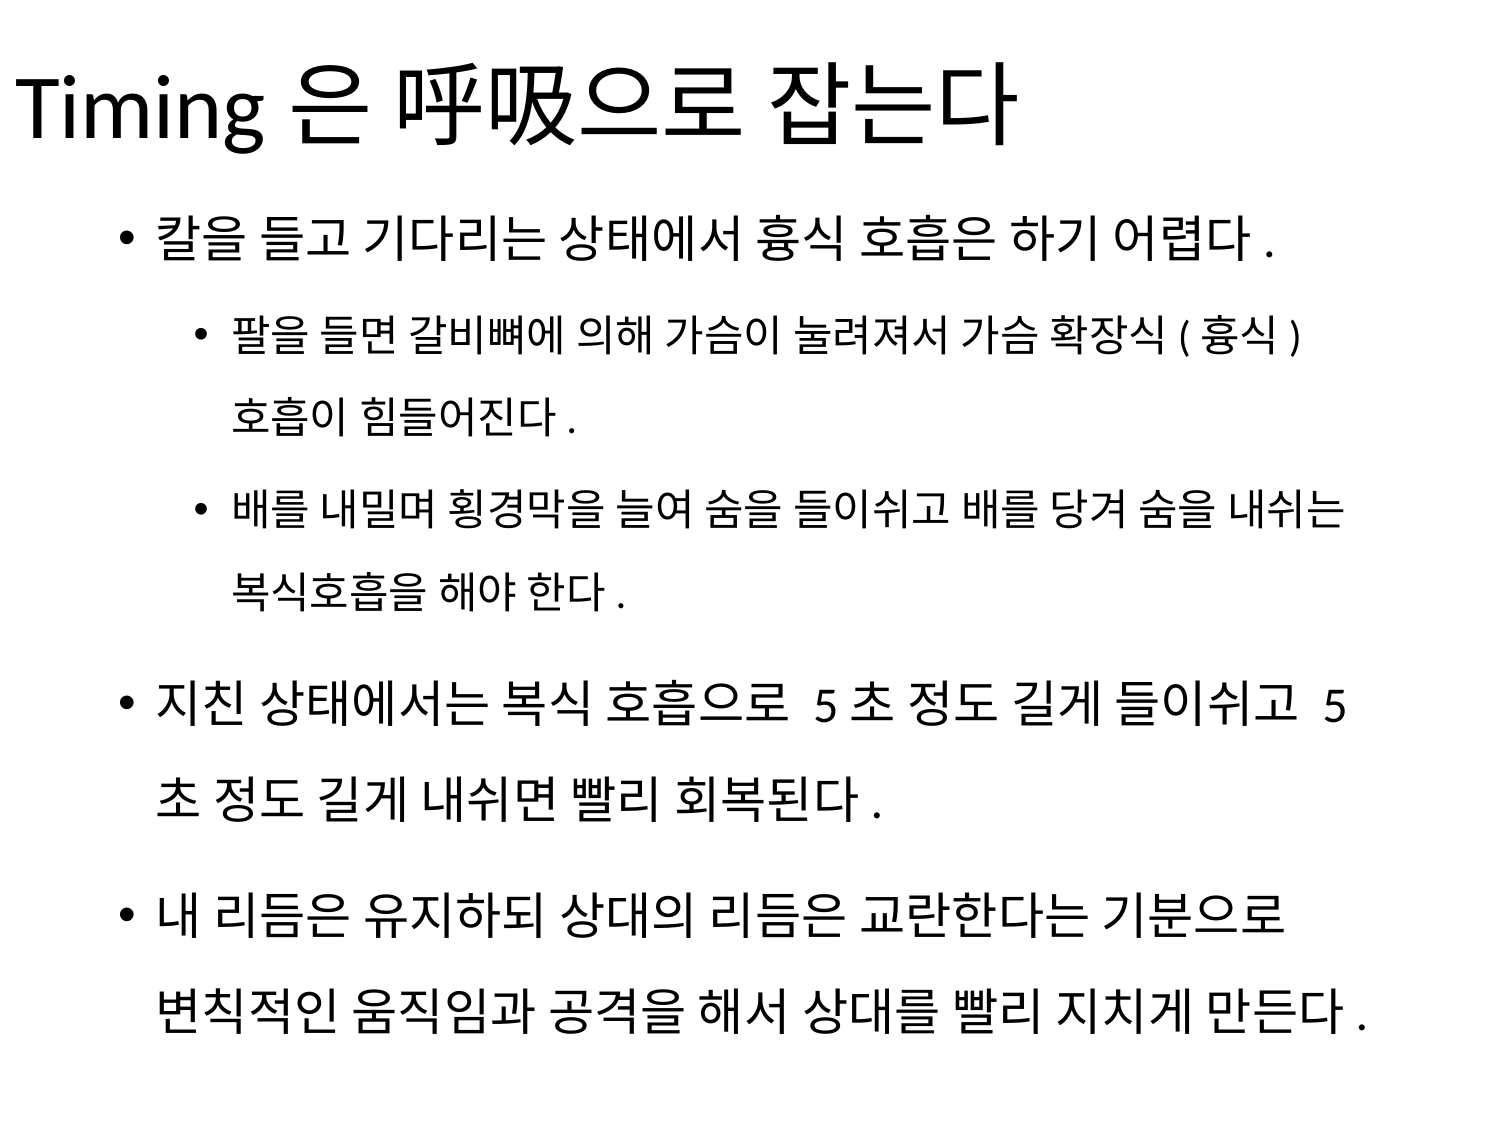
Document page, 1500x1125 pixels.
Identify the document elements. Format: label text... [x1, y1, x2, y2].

title Timing은 呼吸으로 잡는다 [0, 0, 1294, 218]
list 칼을 들고 기다리는 상태에서 흉식 호흡은 하기 어렵다. 팔을 들면 갈비뼈에 의해 가슴이 눌려져서 가슴 확장식(흉식) 호흡이 힘들어진다. 배를 내밀며 횡경막을 늘여 숨을 들이쉬고 배를 당겨 숨을 내쉬는 복식호흡을 해야 한다. 지친 상태에서는 복식 호흡으로 5초 정도 길게 들이쉬고 5초 정도 길게 내쉬면 빨리 회복된다. 내 리듬은 유지하되 상대의 리듬은 교란한다는 기분으로 변칙적인 움직임과 공격을 해서 상대를 빨리 지치게 만든다. [103, 163, 1397, 1079]
